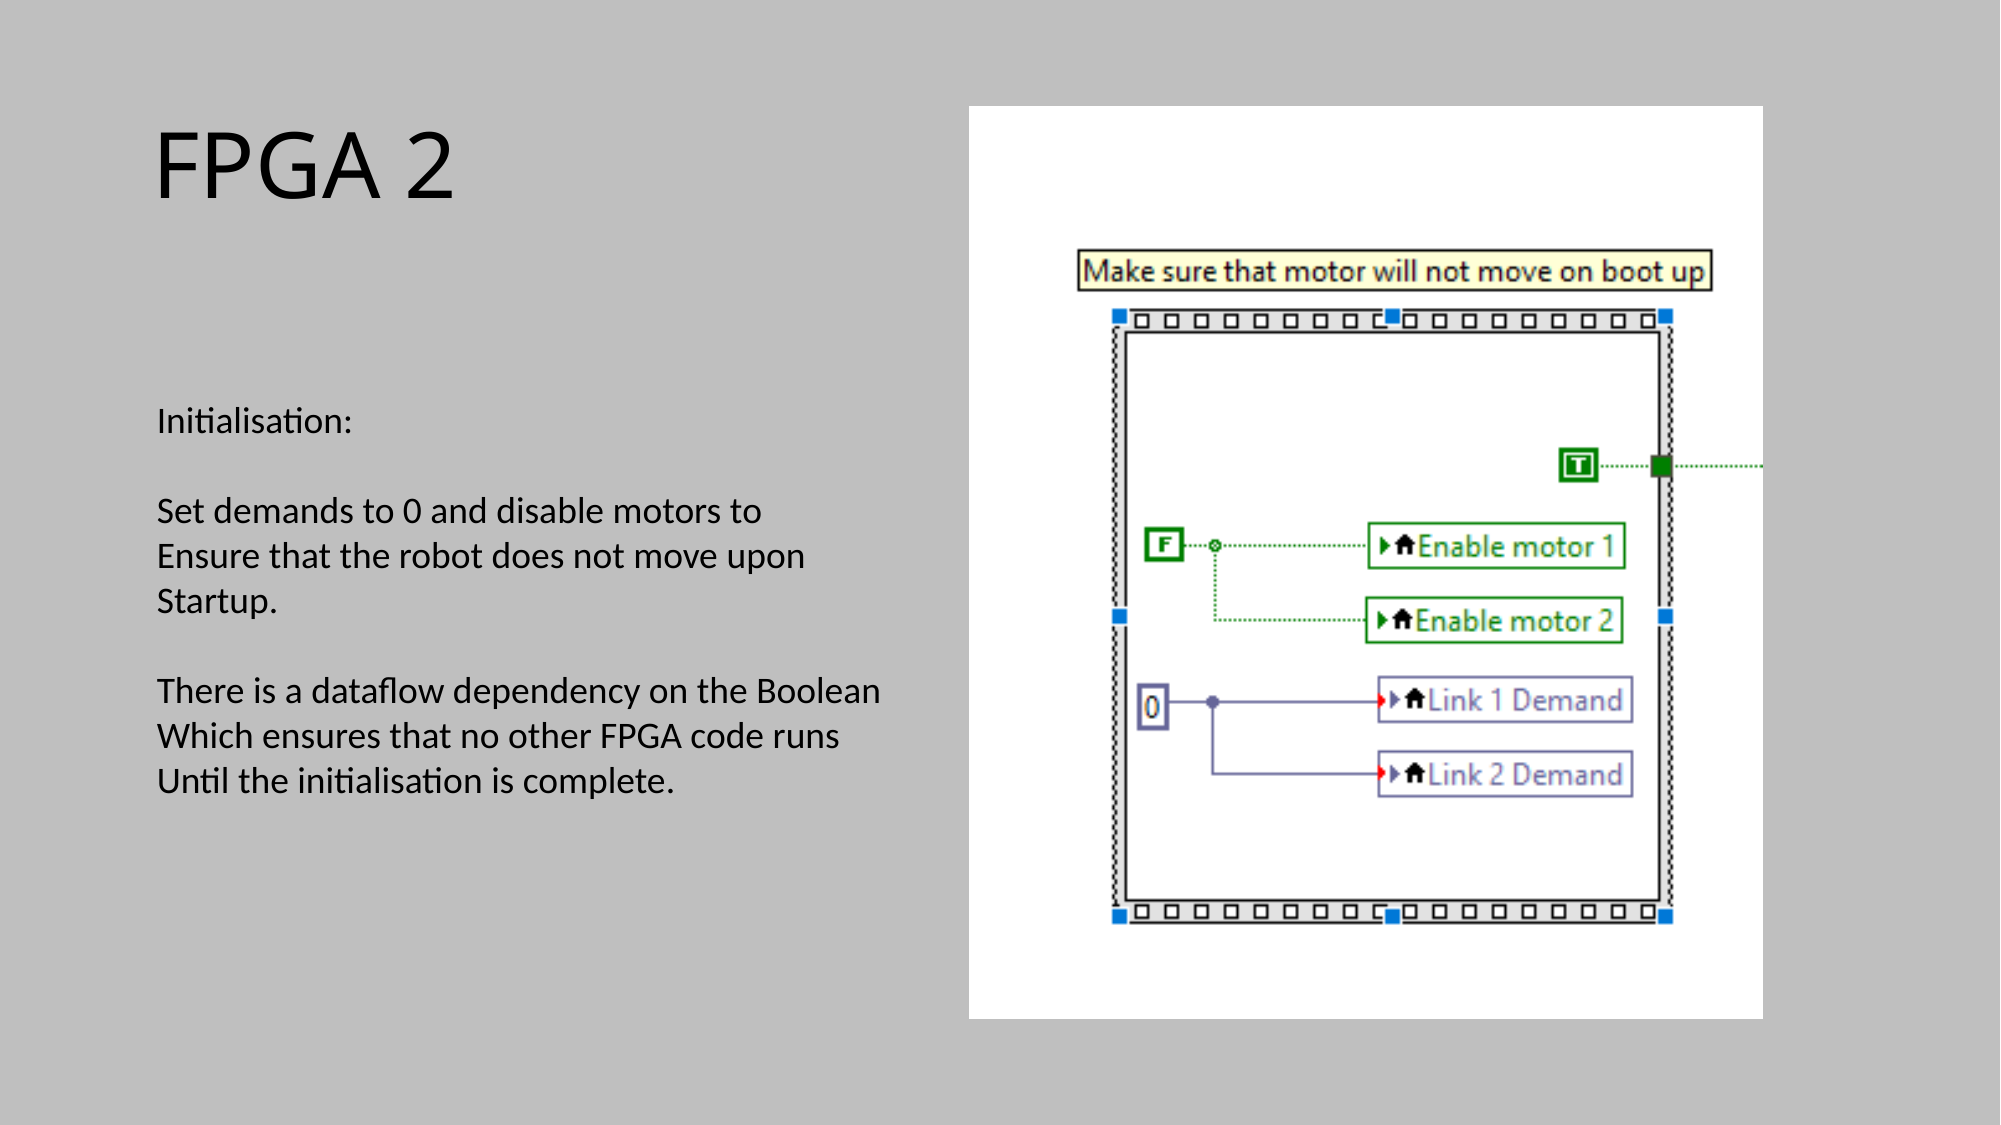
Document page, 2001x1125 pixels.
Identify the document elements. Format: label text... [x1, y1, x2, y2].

text_box Initialisation: Set demands to 0 and disable motors to Ensure that the robot does not move upon Startup. There is a dataflow dependency on the Boolean Which ensures that no other FPGA code runs Until the initialisation is complete. [142, 389, 897, 809]
title FPGA 2 [137, 59, 1863, 278]
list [969, 106, 1763, 1019]
